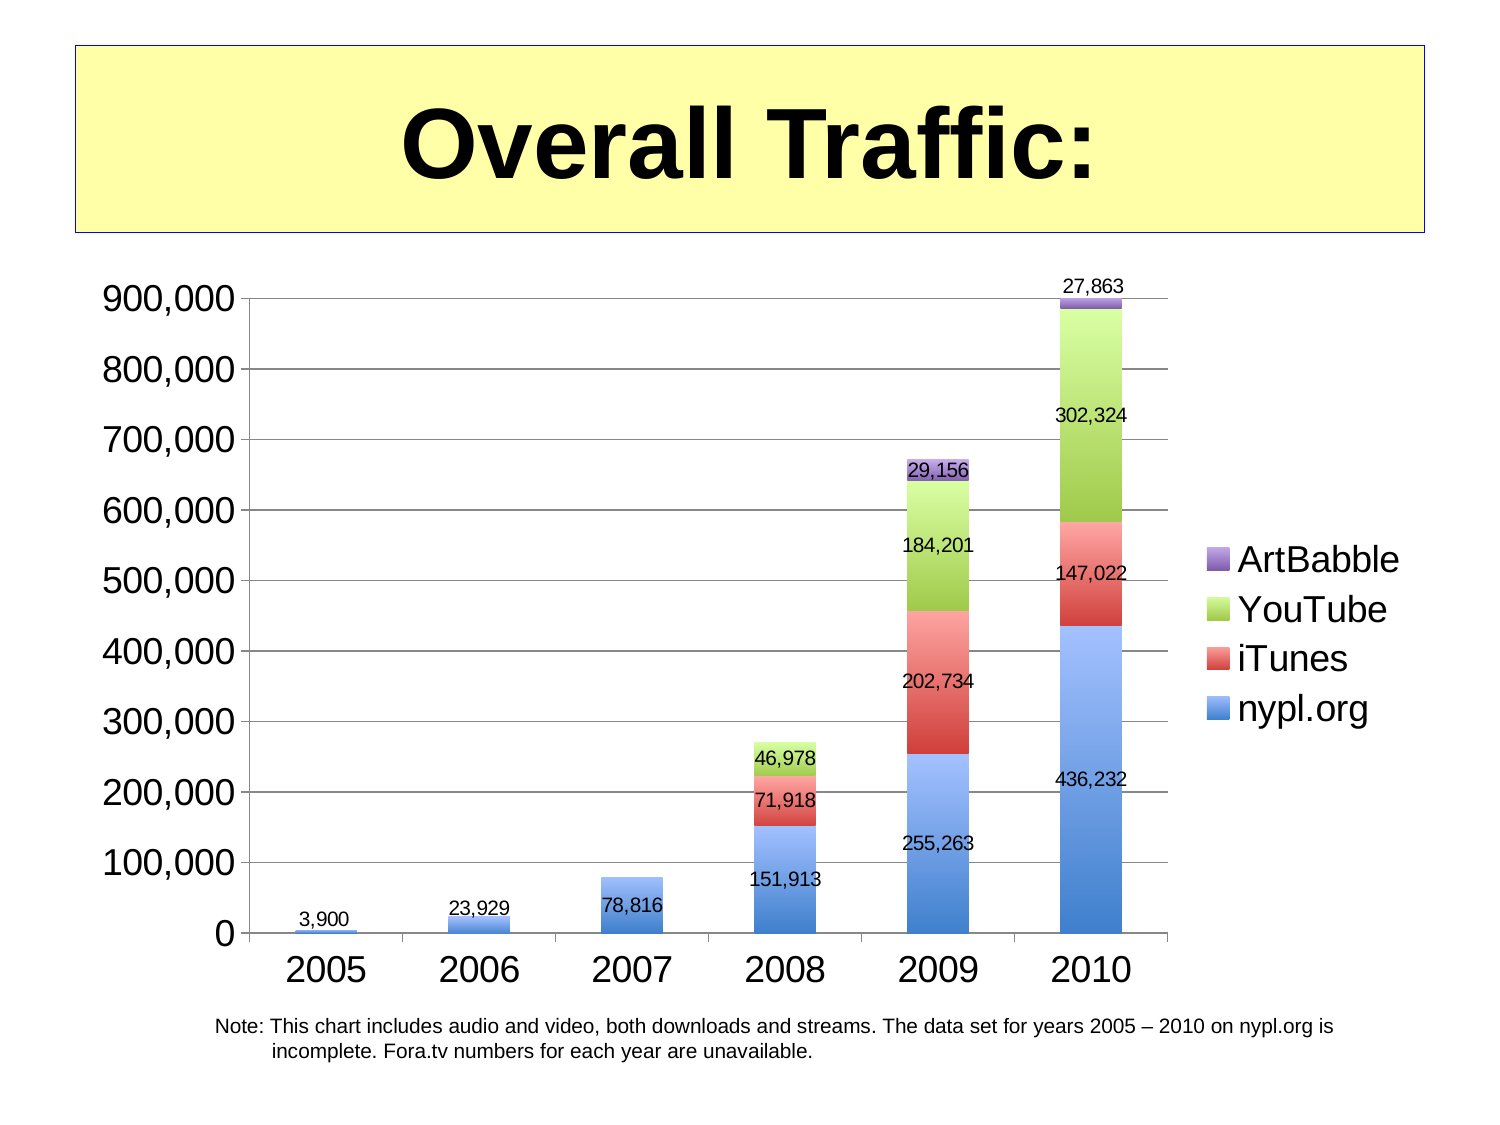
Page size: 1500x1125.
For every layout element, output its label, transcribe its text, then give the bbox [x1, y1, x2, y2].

chart [74, 262, 1426, 1006]
title Overall Traffic: [75, 45, 1425, 233]
text_box Note: This chart includes audio and video, both downloads and streams. The data set for years 2005 – 2010 on nypl.org is incomplete. Fora.tv numbers for each year are unavailable. [200, 1012, 1425, 1070]
